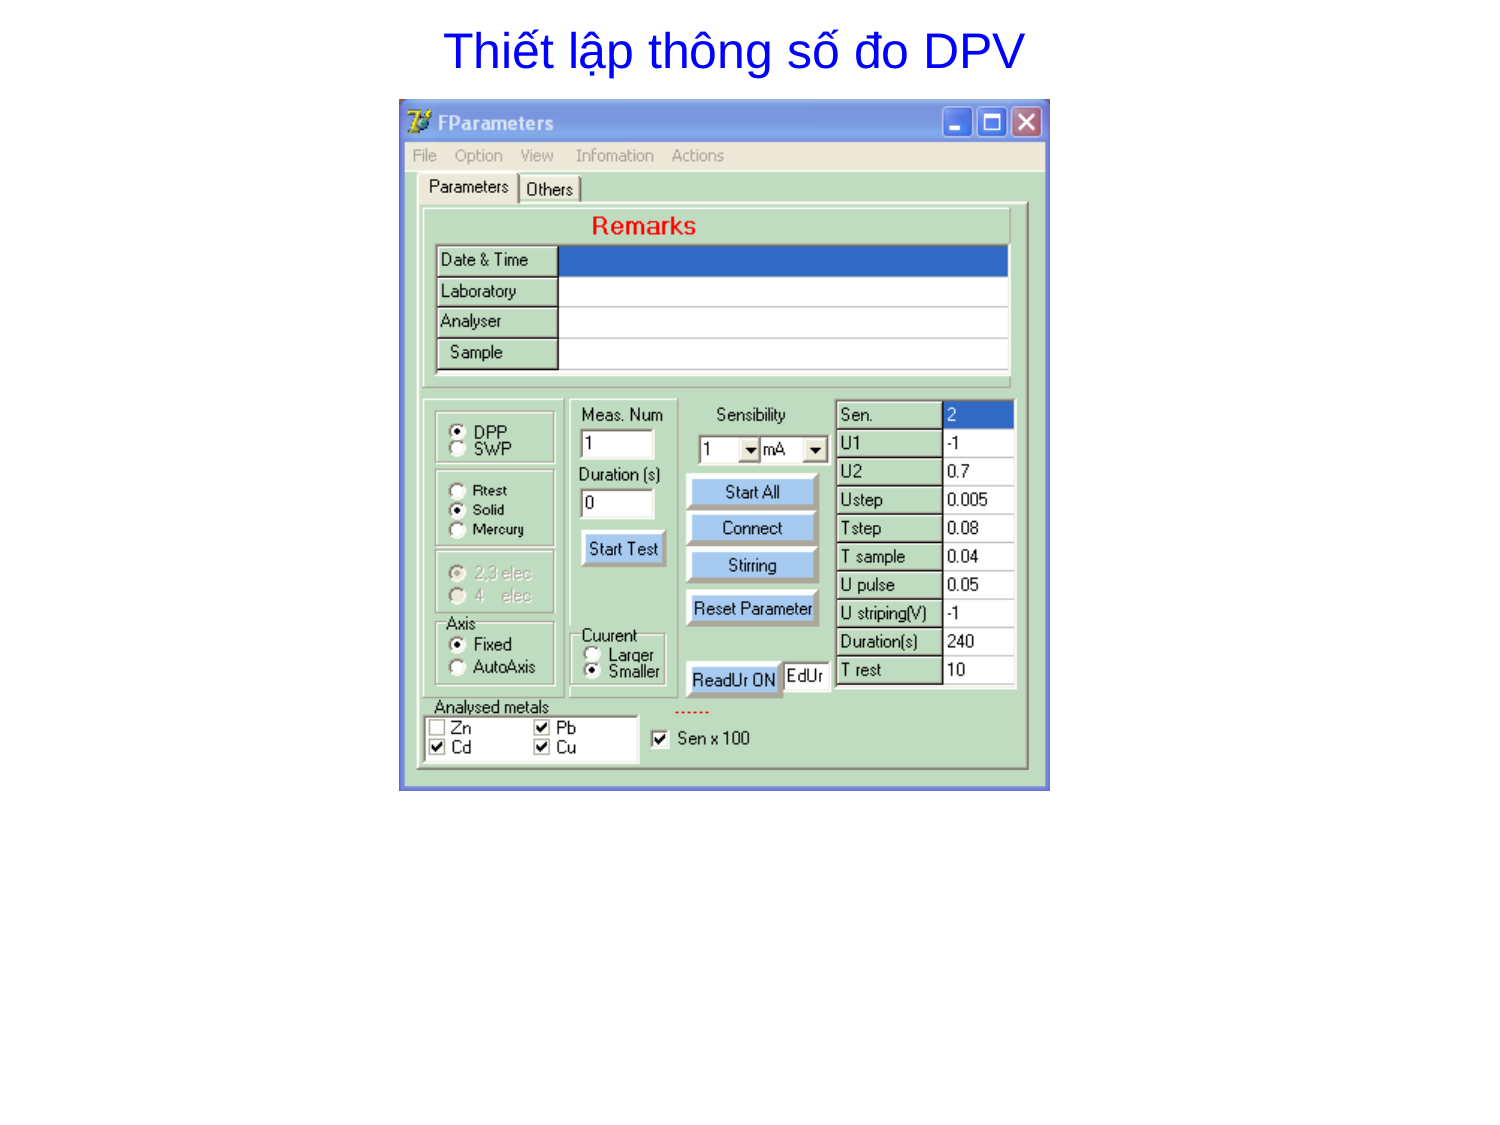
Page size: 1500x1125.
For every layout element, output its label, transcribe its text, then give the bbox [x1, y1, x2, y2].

text_box Thiết lập thông số đo DPV [428, 11, 1042, 87]
picture [399, 99, 1051, 791]
